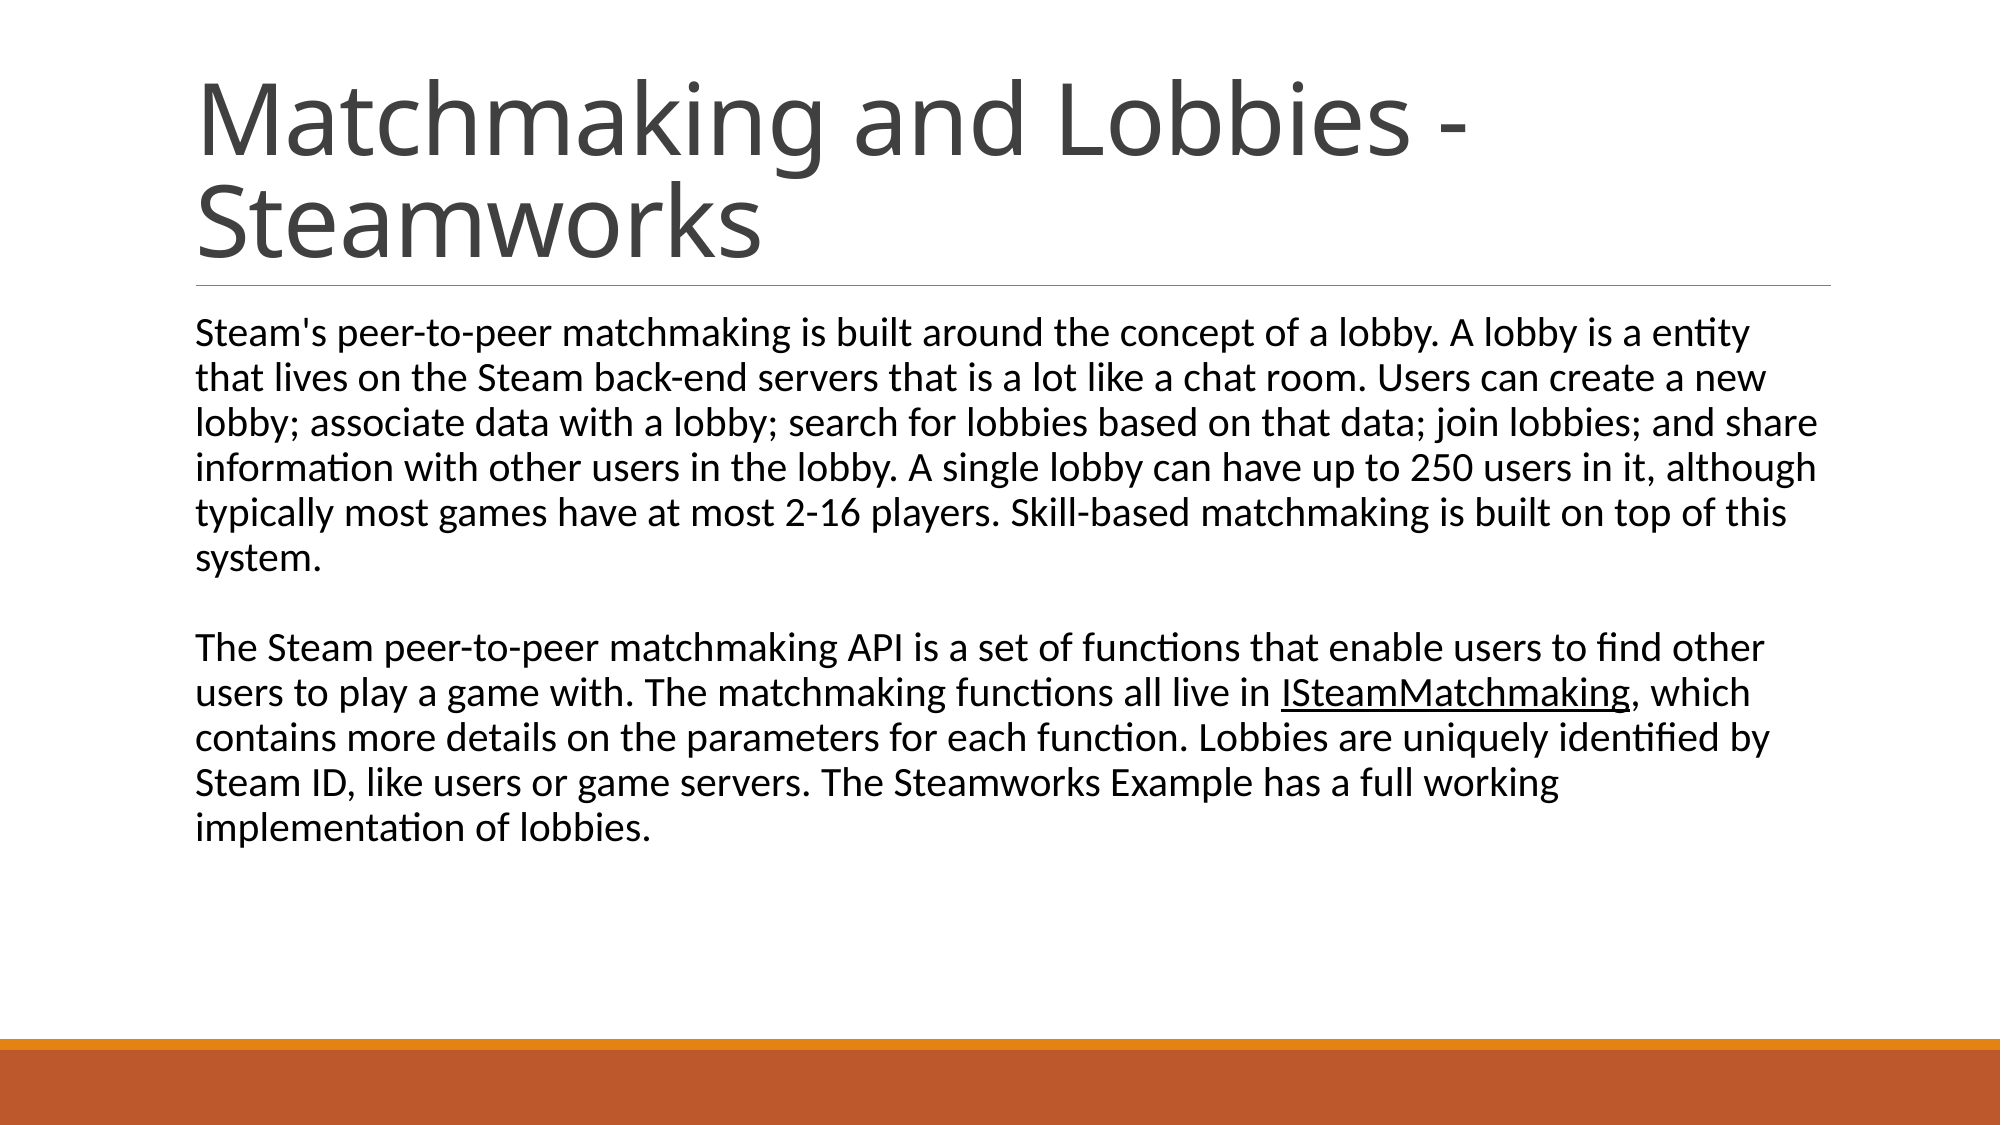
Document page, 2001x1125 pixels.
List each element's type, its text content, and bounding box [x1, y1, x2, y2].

list Steam's peer-to-peer matchmaking is built around the concept of a lobby. A lobby is a entity that lives on the Steam back-end servers that is a lot like a chat room. Users can create a new lobby; associate data with a lobby; search for lobbies based on that data; join lobbies; and share information with other users in the lobby. A single lobby can have up to 250 users in it, although typically most games have at most 2-16 players. Skill-based matchmaking is built on top of this system. The Steam peer-to-peer matchmaking API is a set of functions that enable users to find other users to play a game with. The matchmaking functions all live in ISteamMatchmaking, which contains more details on the parameters for each function. Lobbies are uniquely identified by Steam ID, like users or game servers. The Steamworks Example has a full working implementation of lobbies. [180, 302, 1830, 963]
title Matchmaking and Lobbies - Steamworks [180, 47, 1830, 285]
